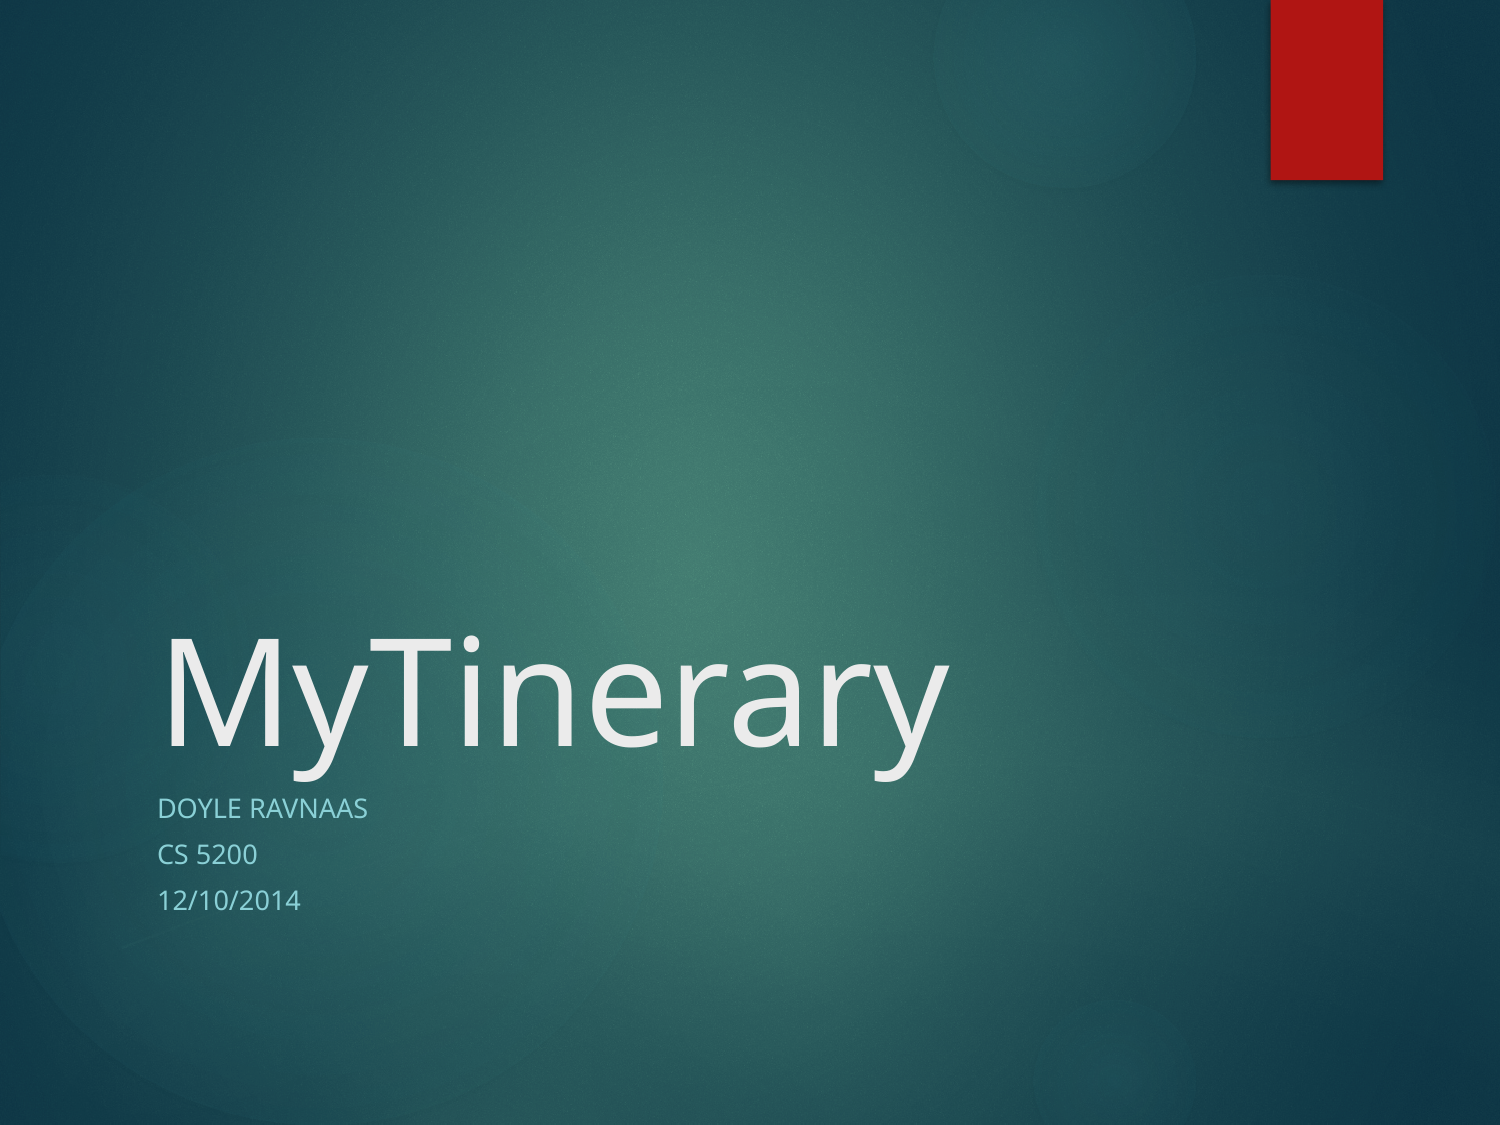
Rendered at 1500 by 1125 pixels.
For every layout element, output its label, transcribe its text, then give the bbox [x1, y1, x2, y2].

title MyTinerary [142, 237, 1229, 783]
subtitle Doyle Ravnaas CS 5200 12/10/2014 [142, 783, 1229, 925]
